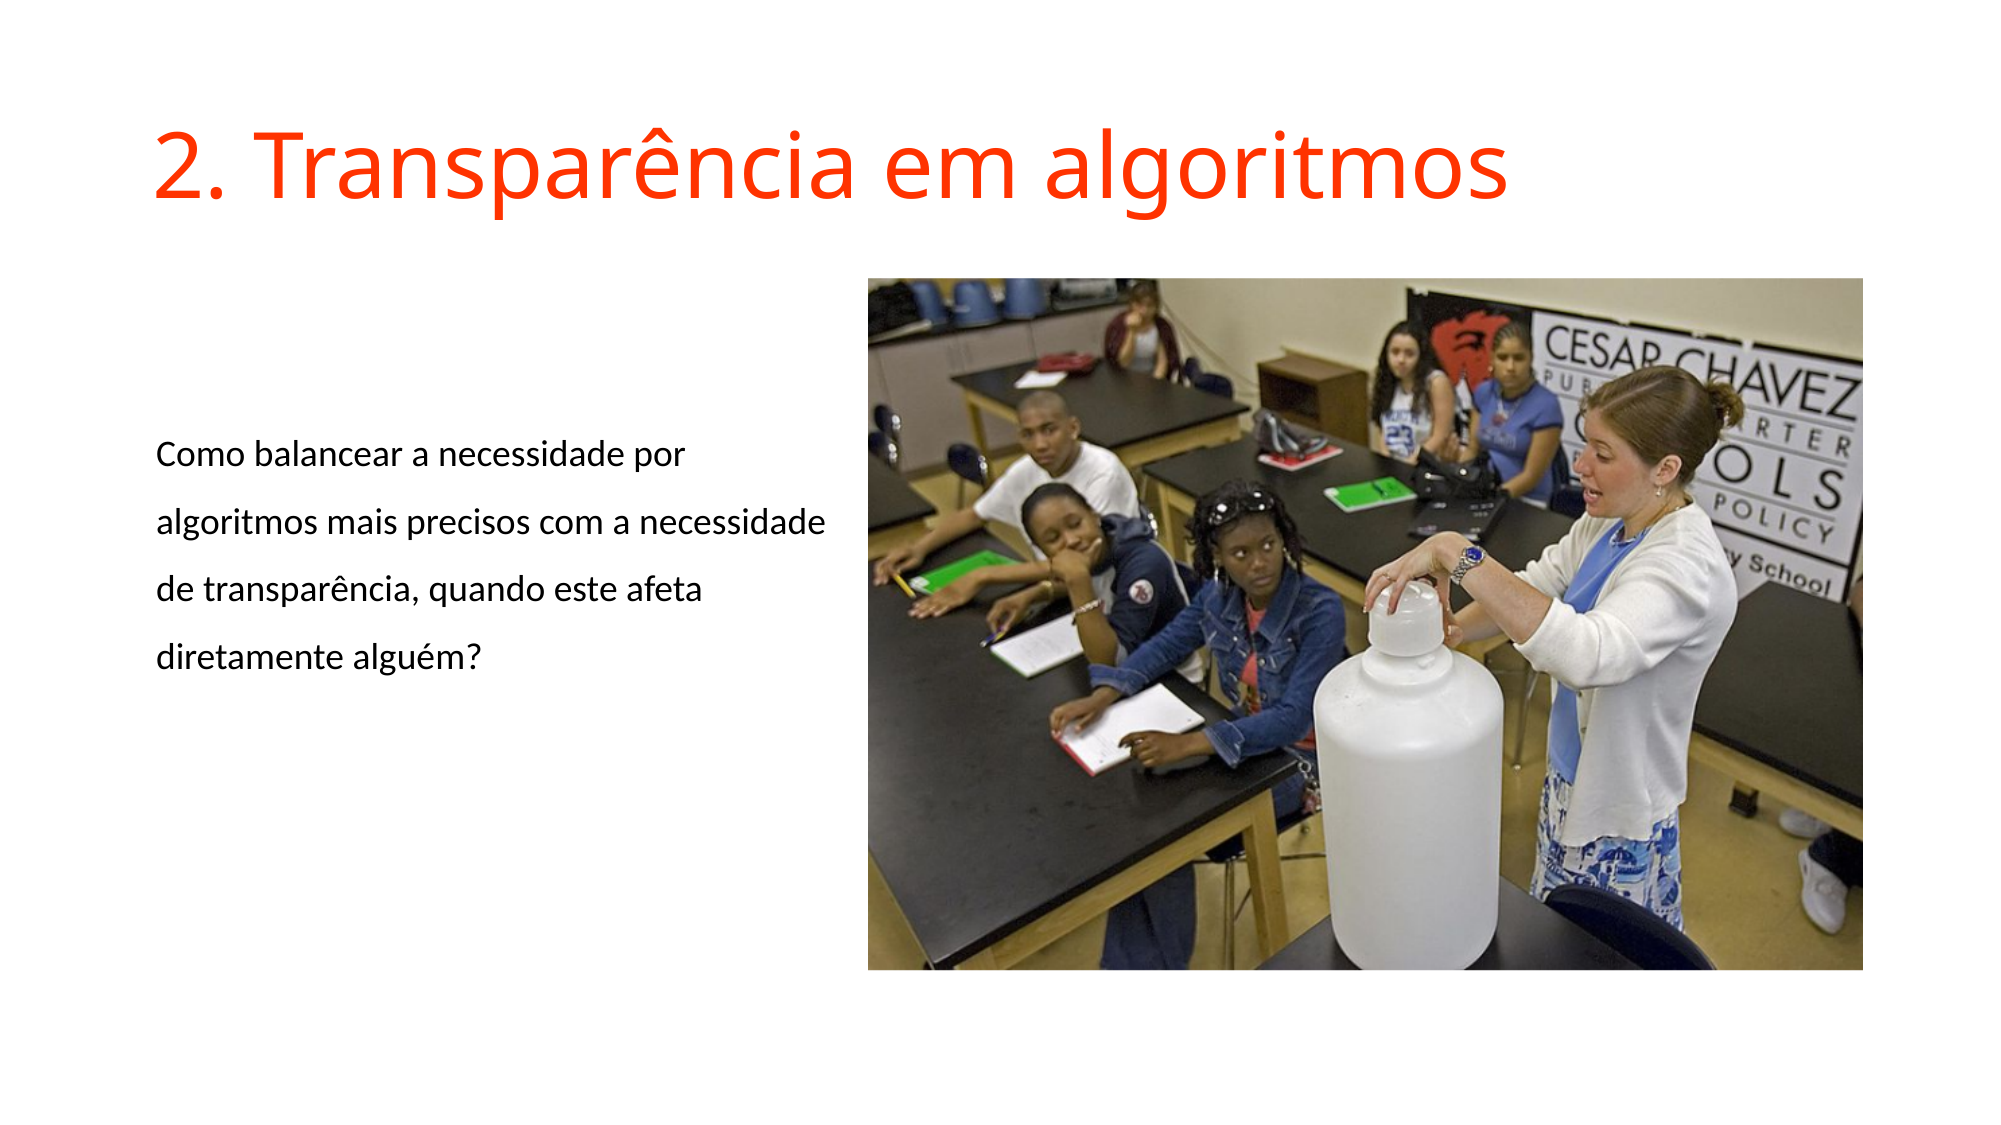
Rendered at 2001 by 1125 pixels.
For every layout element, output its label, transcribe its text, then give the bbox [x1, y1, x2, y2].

title 2. Transparência em algoritmos [137, 59, 1863, 278]
picture [868, 277, 1863, 973]
text_box Como balancear a necessidade por algoritmos mais precisos com a necessidade de transparência, quando este afeta diretamente alguém? [141, 399, 851, 685]
